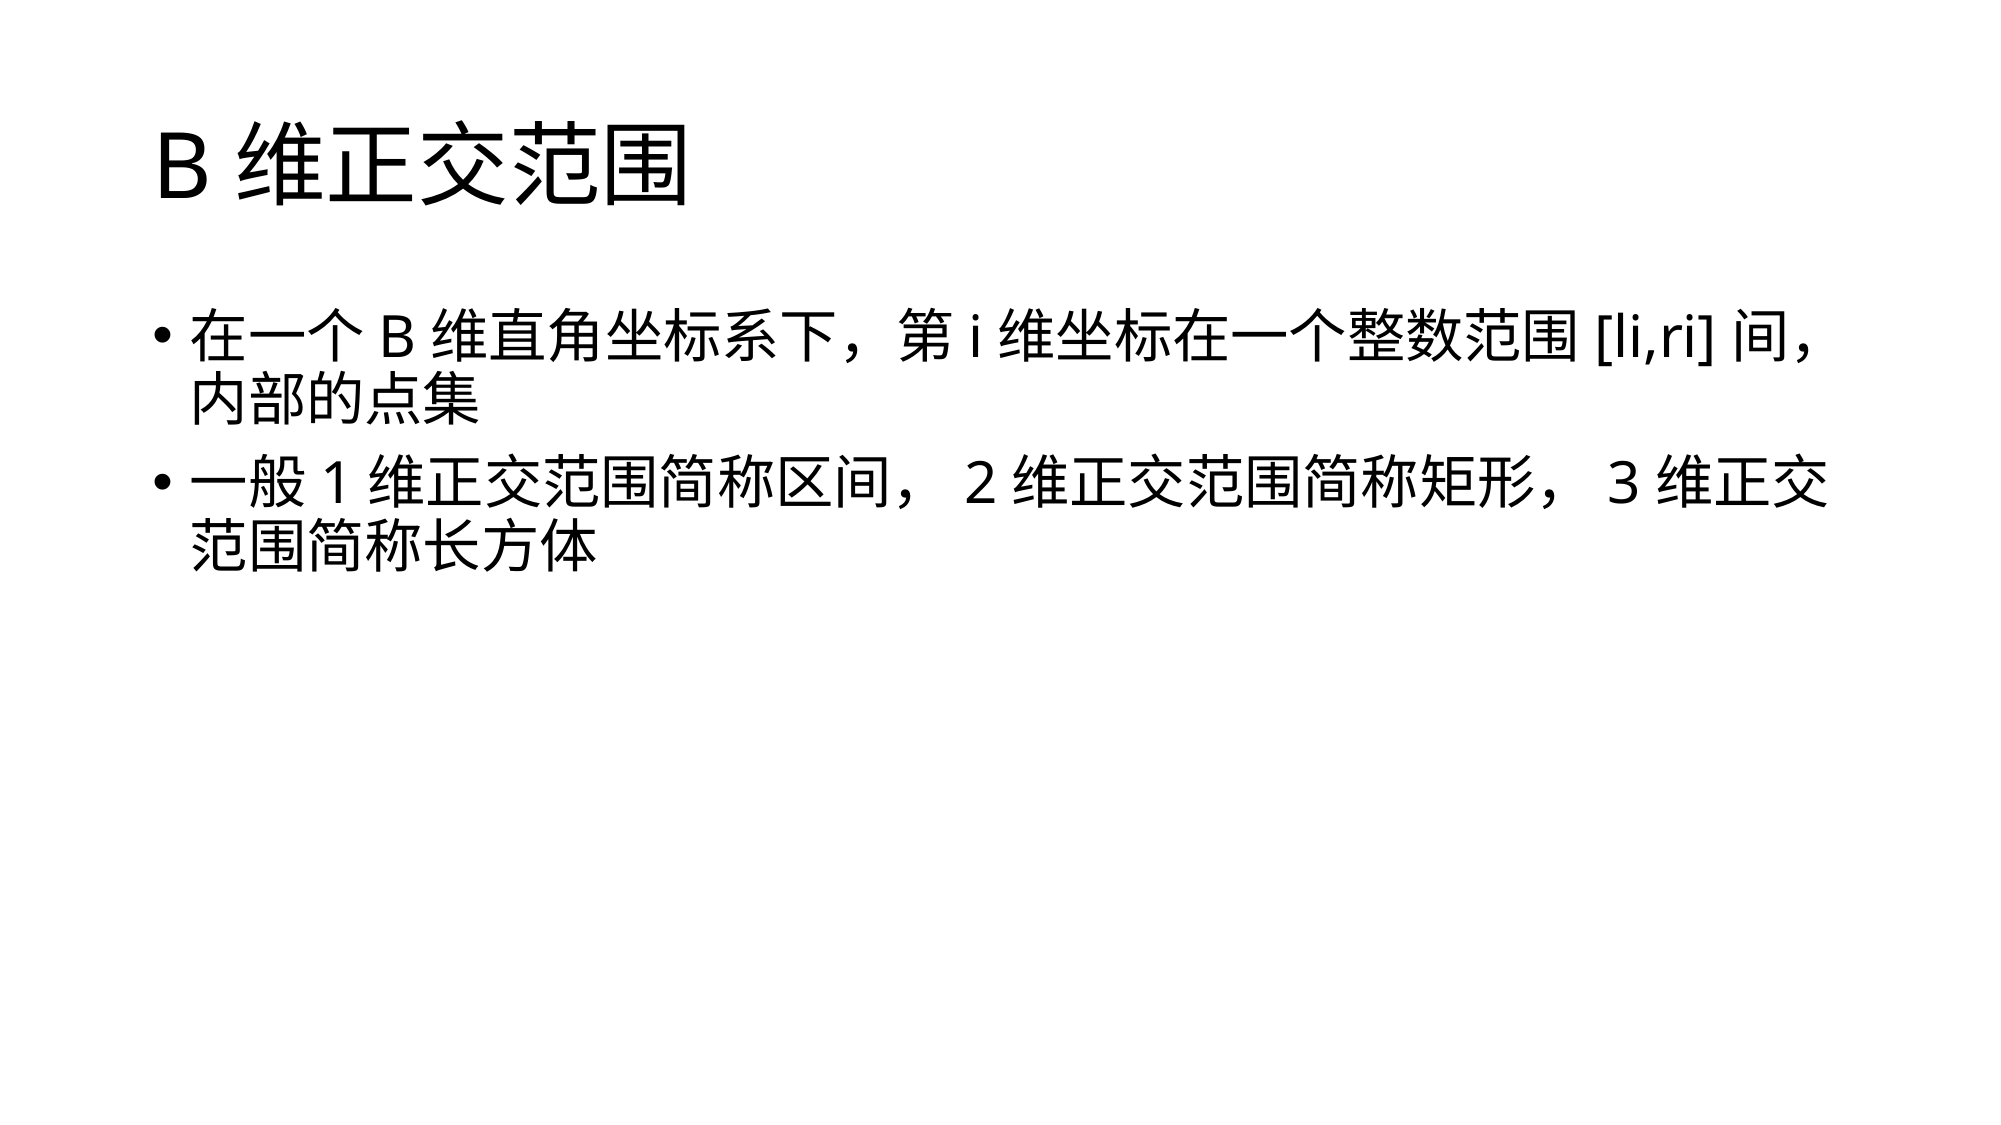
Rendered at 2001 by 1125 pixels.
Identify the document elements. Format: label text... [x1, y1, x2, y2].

title B维正交范围 [137, 59, 1863, 278]
list 在一个B维直角坐标系下，第i维坐标在一个整数范围[li,ri]间，内部的点集 一般1维正交范围简称区间，2维正交范围简称矩形，3维正交范围简称长方体 [137, 299, 1863, 1014]
